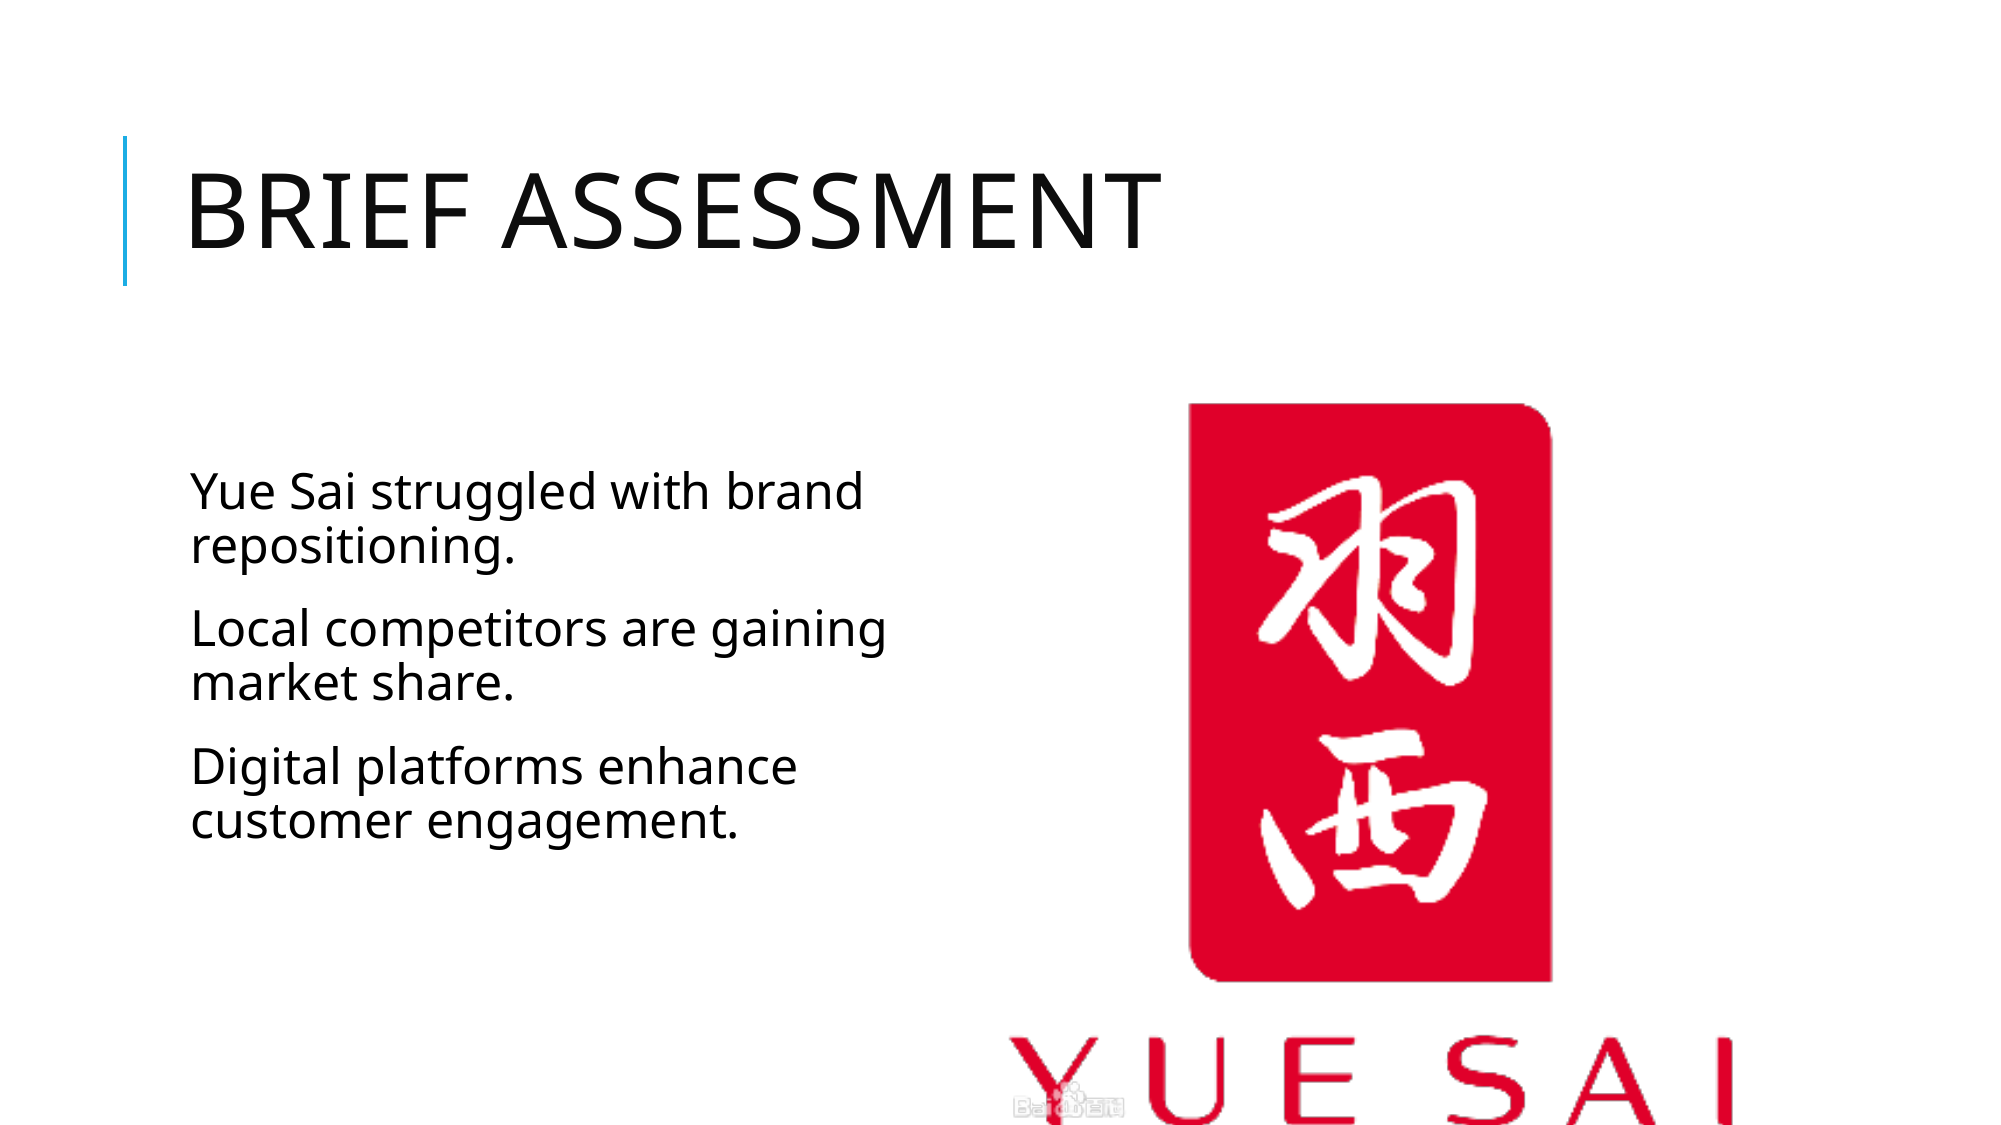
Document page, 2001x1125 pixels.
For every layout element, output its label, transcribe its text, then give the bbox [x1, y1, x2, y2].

title Brief Assessment [168, 96, 1763, 342]
list Yue Sai struggled with brand repositioning. Local competitors are gaining market share. Digital platforms enhance customer engagement. [168, 375, 948, 1035]
picture [982, 374, 1763, 1125]
